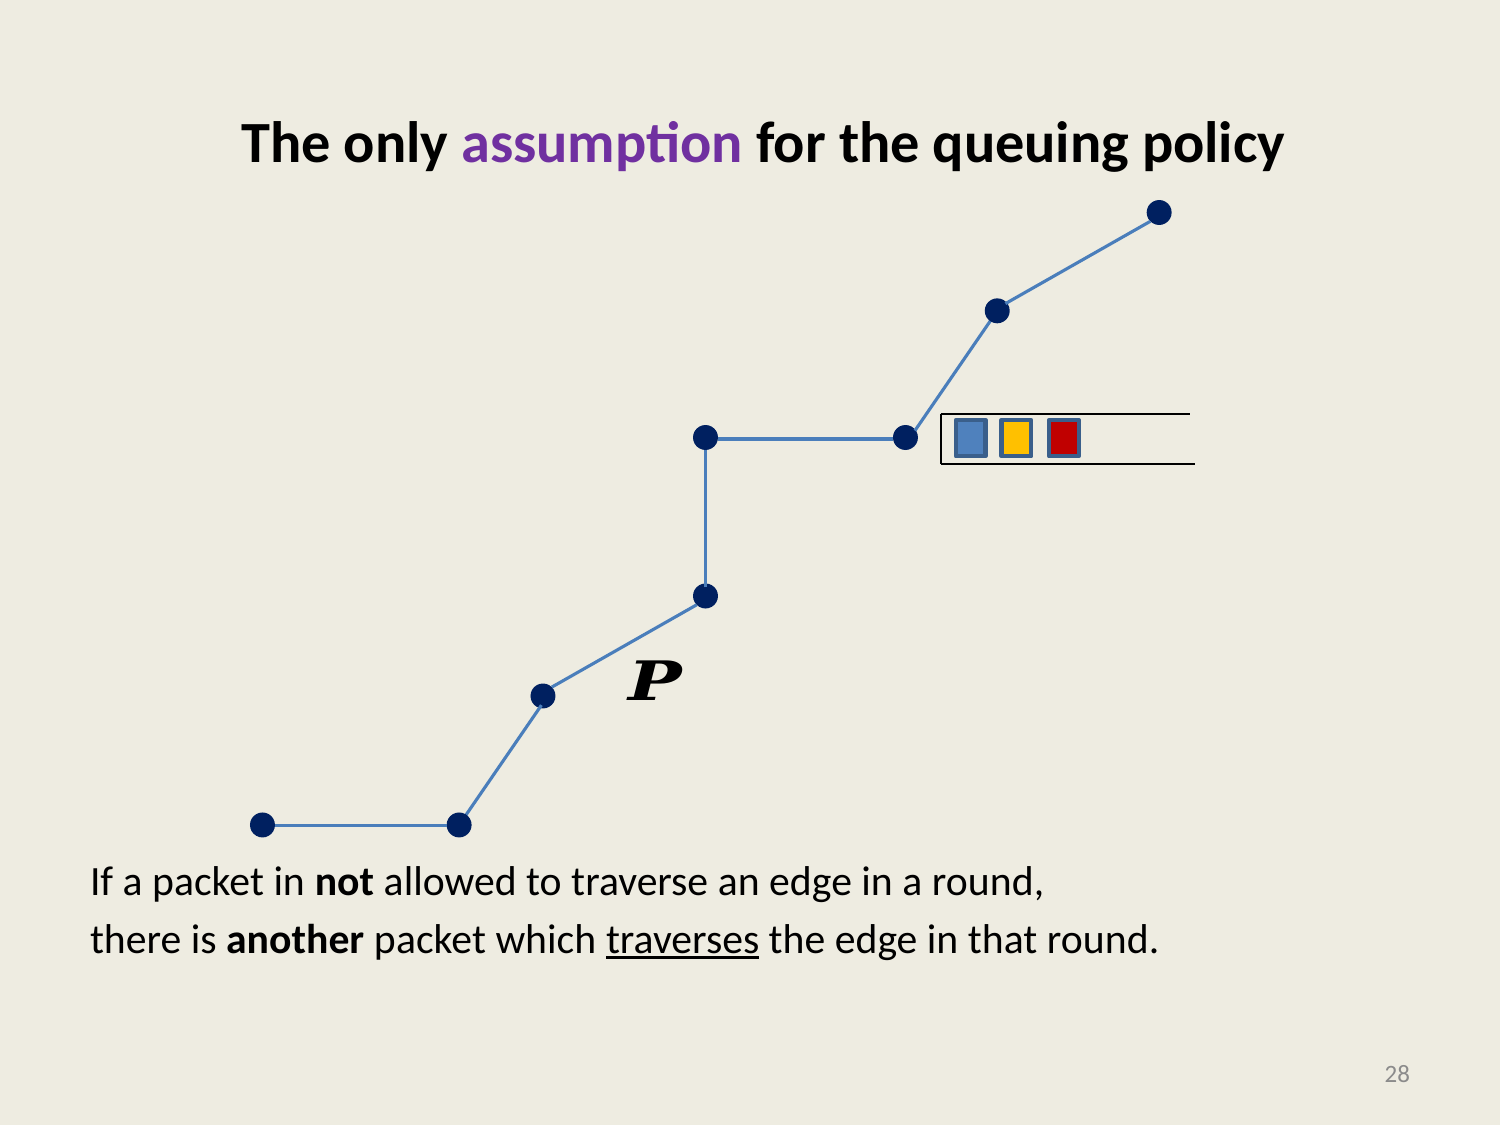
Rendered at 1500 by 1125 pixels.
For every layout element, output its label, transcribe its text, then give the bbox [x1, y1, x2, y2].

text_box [940, 413, 1196, 465]
list If a packet in not allowed to traverse an edge in a round, there is another packet which traverses the edge in that round. [75, 262, 1425, 1063]
slide_number 28 [1074, 1042, 1425, 1103]
title The only assumption for the queuing policy [75, 45, 1425, 233]
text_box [249, 199, 1172, 838]
